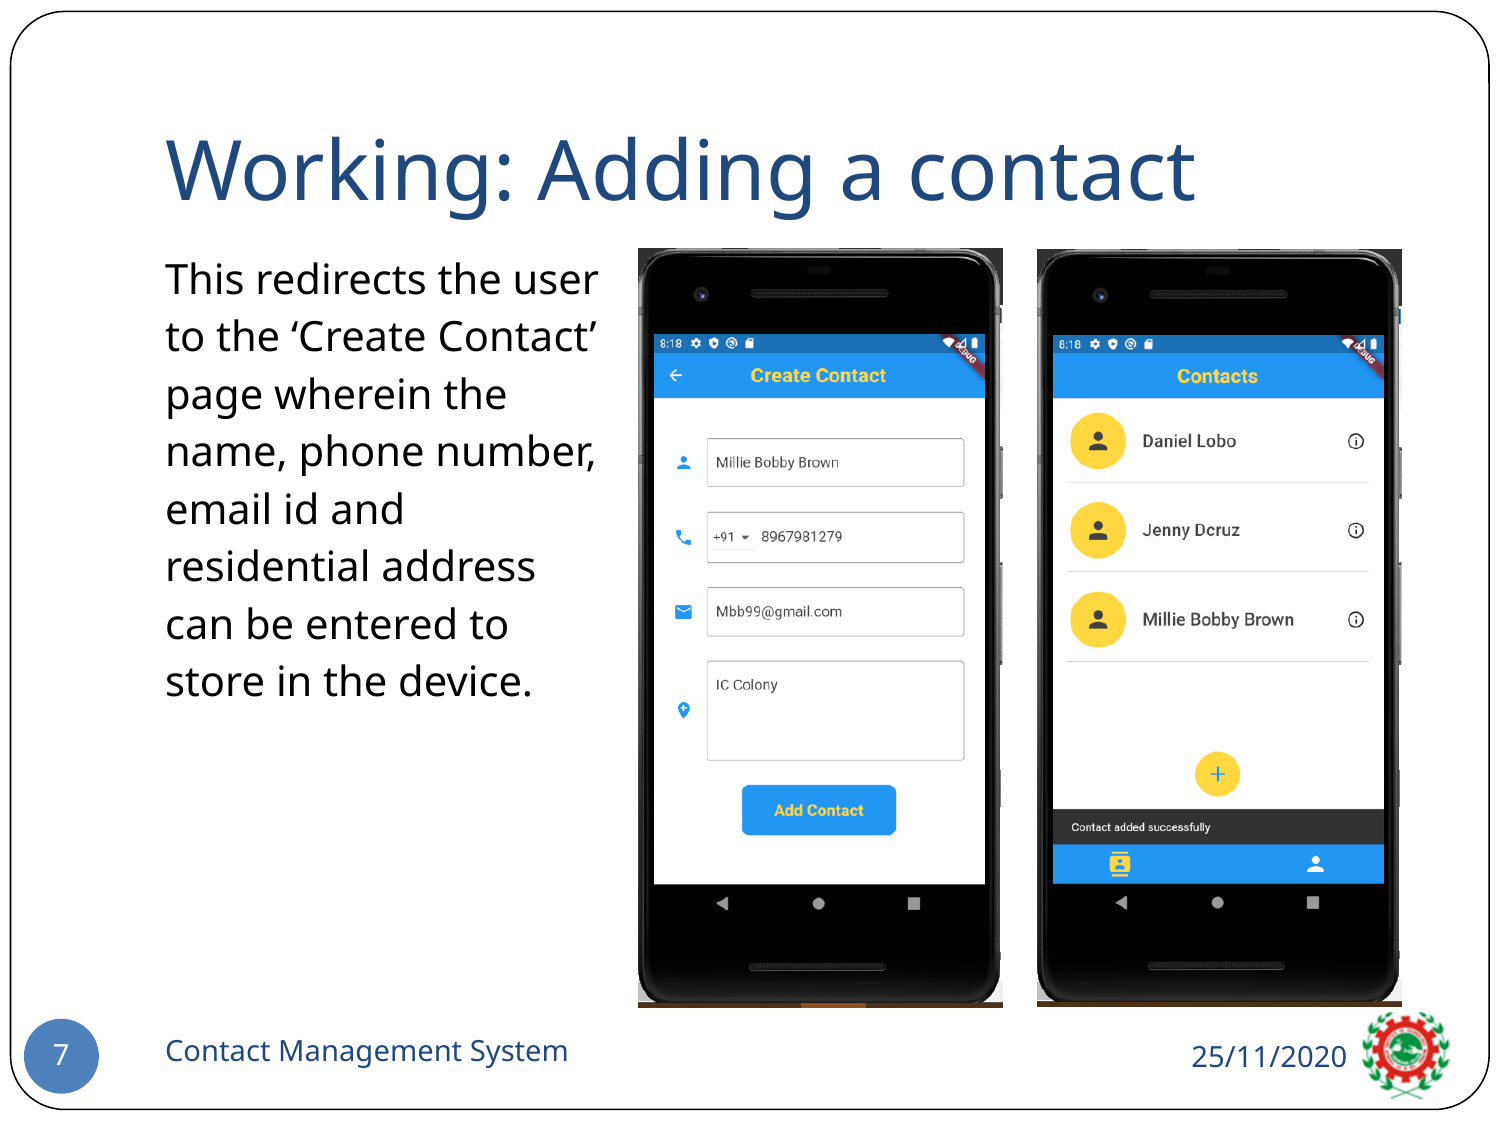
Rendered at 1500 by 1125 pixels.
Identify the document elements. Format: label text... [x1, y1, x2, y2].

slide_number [956, 1017, 1357, 1096]
list This redirects the user to the ‘Create Contact’ page wherein the name, phone number, email id and residential address can be entered to store in the device. [150, 237, 620, 988]
picture [1362, 1012, 1451, 1099]
slide_number ‹#› [23, 1018, 99, 1094]
footer Contact Management System [150, 1012, 800, 1088]
title Working: Adding a contact [150, 45, 1425, 233]
picture [638, 248, 1003, 1008]
picture [1037, 249, 1402, 1007]
